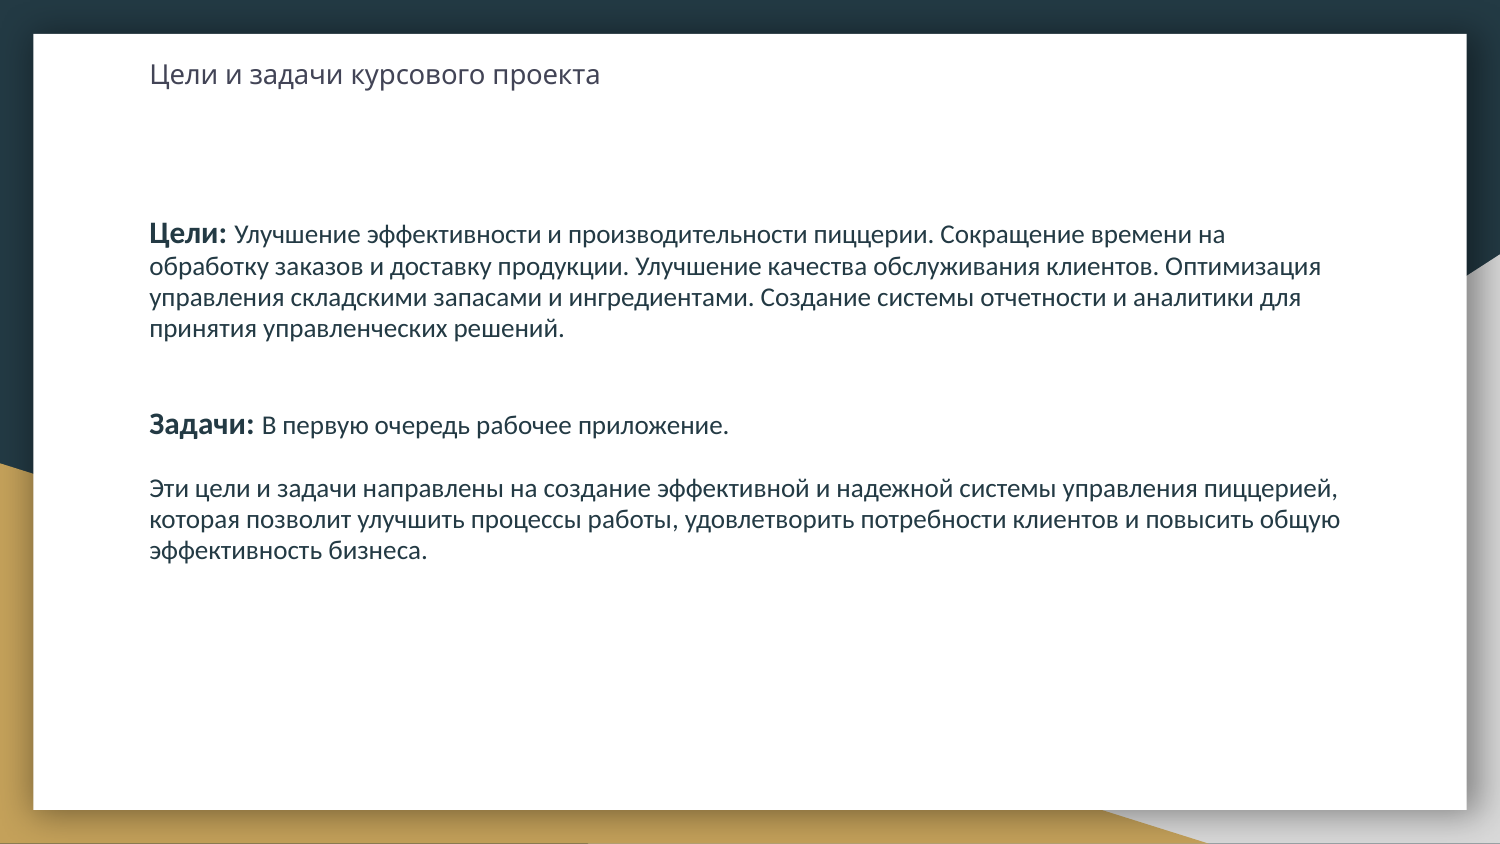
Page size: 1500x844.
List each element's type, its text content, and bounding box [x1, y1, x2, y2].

title Цели и задачи курсового проекта [134, 40, 1366, 108]
list Цели: Улучшение эффективности и производительности пиццерии. Сокращение времени на обработку заказов и доставку продукции. Улучшение качества обслуживания клиентов. Оптимизация управления складскими запасами и ингредиентами. Создание системы отчетности и аналитики для принятия управленческих решений. Задачи: В первую очередь рабочее приложение. Эти цели и задачи направлены на создание эффективной и надежной системы управления пиццерией, которая позволит улучшить процессы работы, удовлетворить потребности клиентов и повысить общую эффективность бизнеса. [134, 128, 1366, 729]
